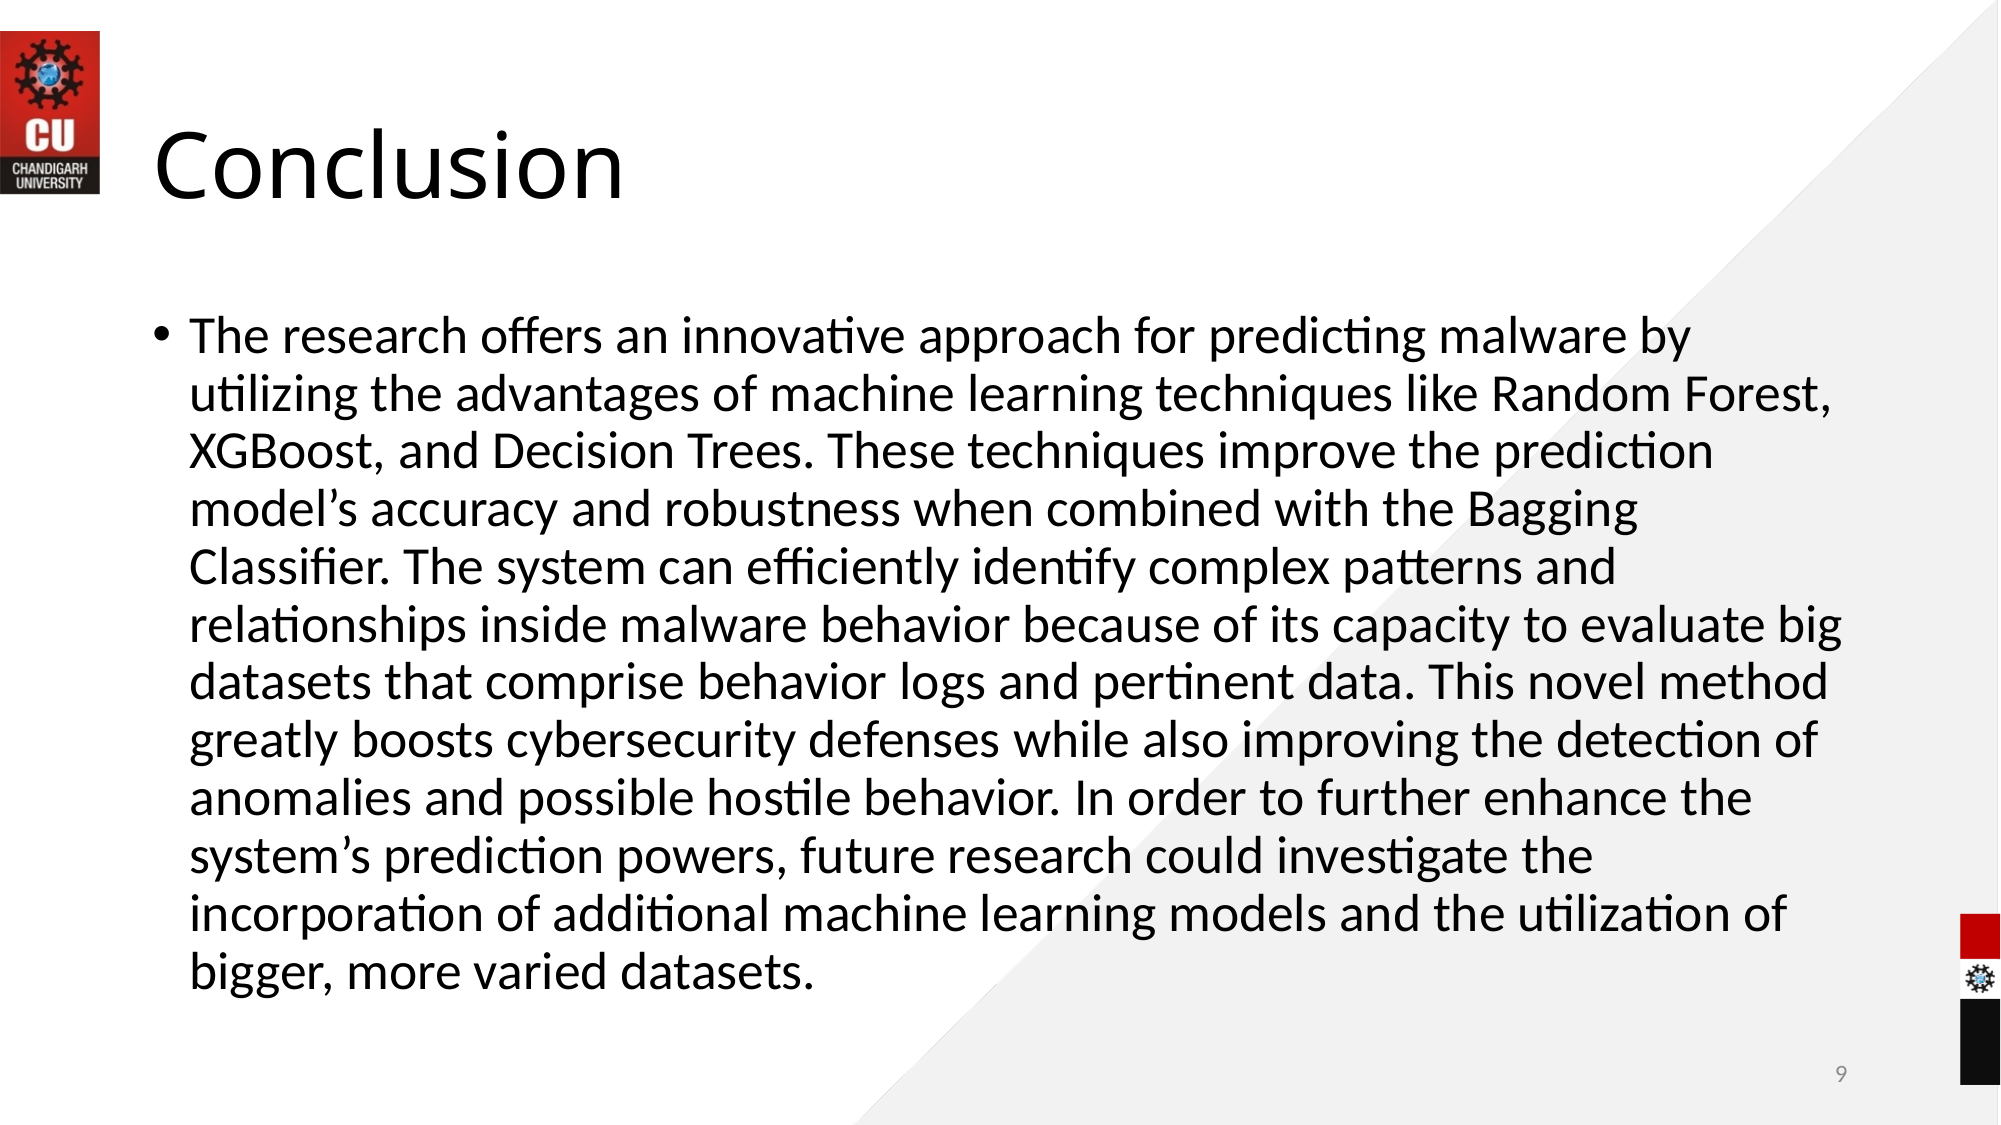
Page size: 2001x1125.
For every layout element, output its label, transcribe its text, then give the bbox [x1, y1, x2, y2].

picture [0, 0, 2001, 1125]
title Conclusion [137, 59, 1863, 278]
slide_number 9 [1412, 1042, 1863, 1103]
list The research offers an innovative approach for predicting malware by utilizing the advantages of machine learning techniques like Random Forest, XGBoost, and Decision Trees. These techniques improve the prediction model’s accuracy and robustness when combined with the Bagging Classifier. The system can efficiently identify complex patterns and relationships inside malware behavior because of its capacity to evaluate big datasets that comprise behavior logs and pertinent data. This novel method greatly boosts cybersecurity defenses while also improving the detection of anomalies and possible hostile behavior. In order to further enhance the system’s prediction powers, future research could investigate the incorporation of additional machine learning models and the utilization of bigger, more varied datasets. [137, 299, 1863, 1014]
